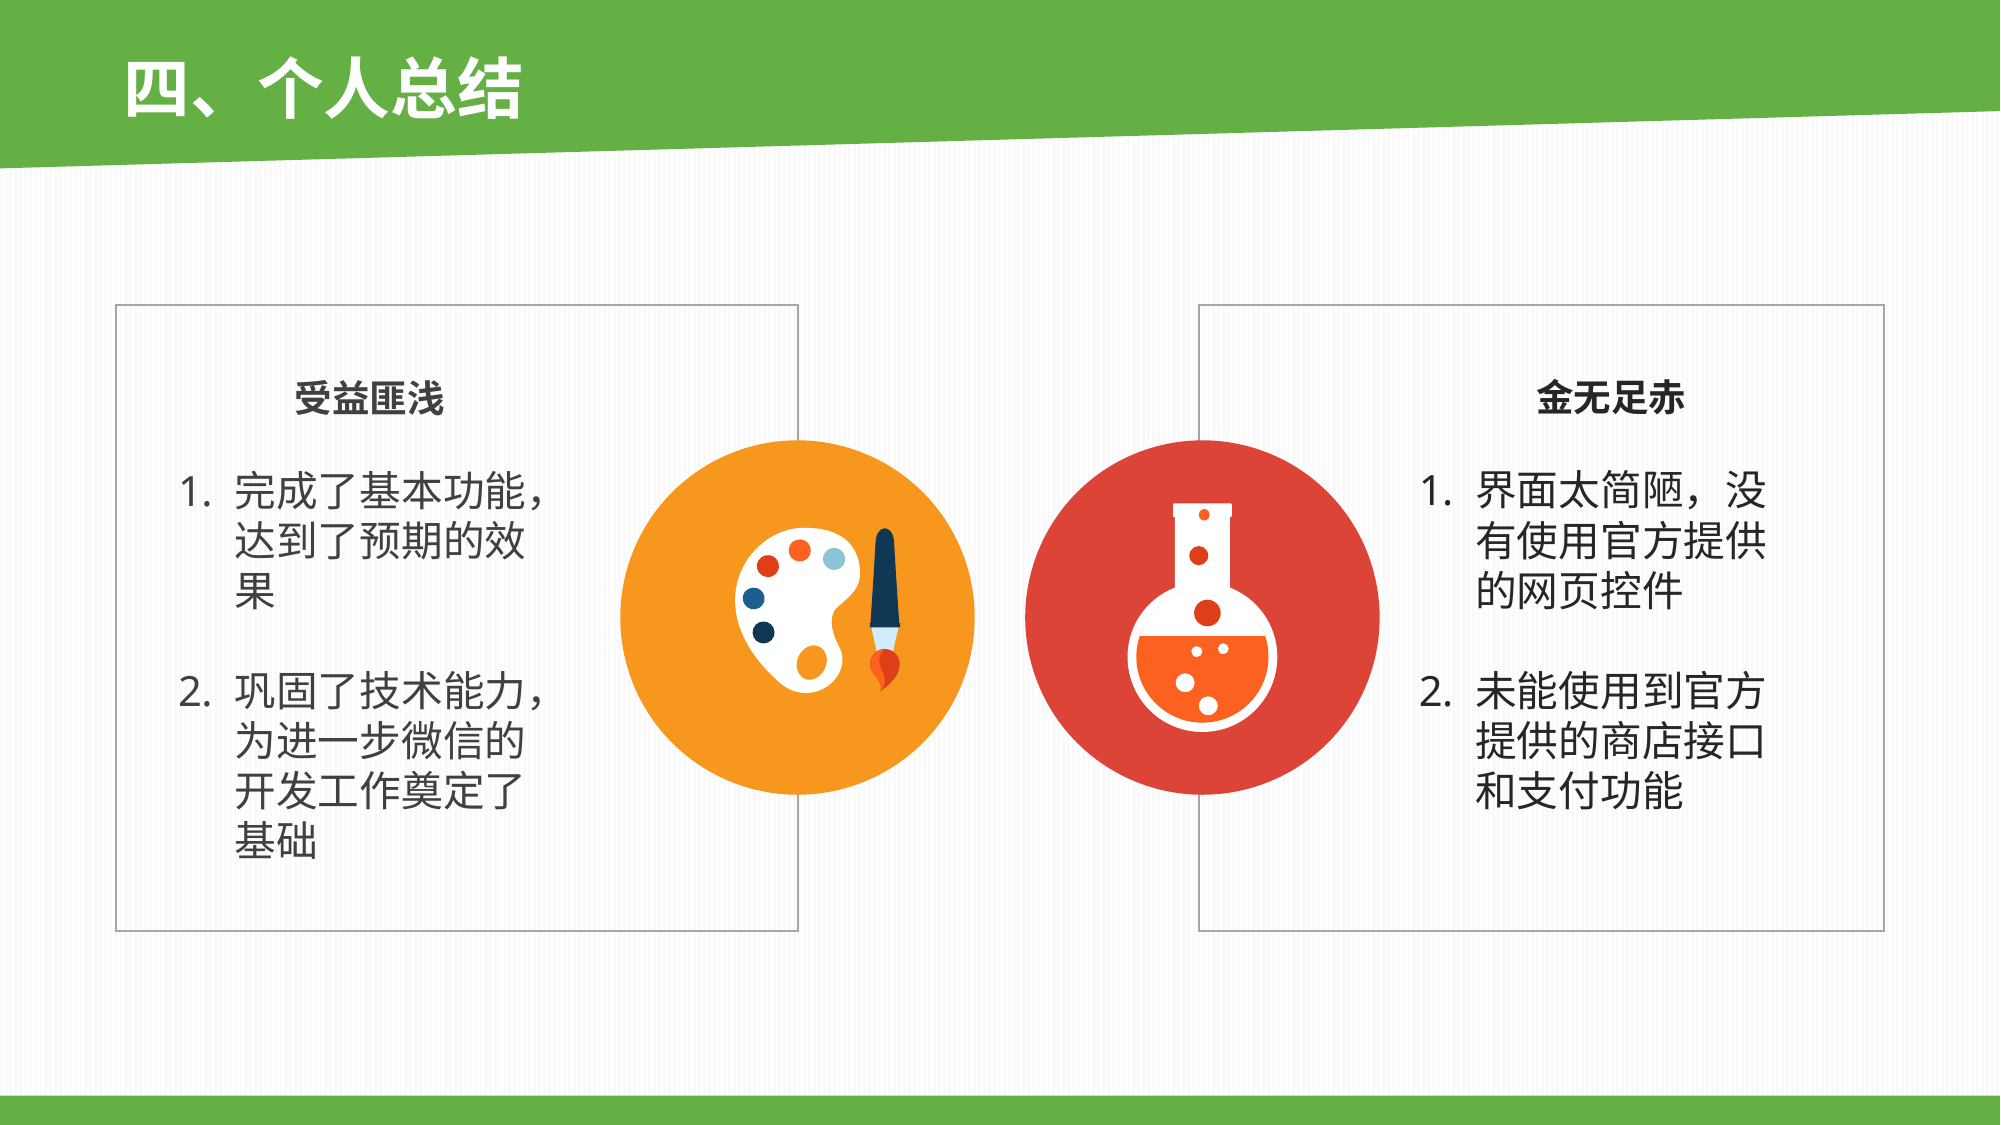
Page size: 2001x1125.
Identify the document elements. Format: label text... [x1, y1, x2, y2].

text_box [694, 523, 901, 712]
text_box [1127, 503, 1278, 733]
text_box 四、个人总结 [108, 39, 540, 135]
text_box 金无足赤 界面太简陋，没有使用官方提供的网页控件 未能使用到官方提供的商店接口和支付功能 [1404, 366, 1818, 860]
text_box 受益匪浅 完成了基本功能，达到了预期的效果 巩固了技术能力，为进一步微信的开发工作奠定了基础 [163, 367, 577, 903]
text_box [1025, 440, 1380, 795]
text_box [1198, 304, 1884, 931]
text_box [0, 1095, 2000, 1125]
text_box [0, 0, 2000, 169]
text_box [620, 440, 975, 795]
text_box [116, 304, 798, 931]
picture [0, 0, 2001, 1125]
